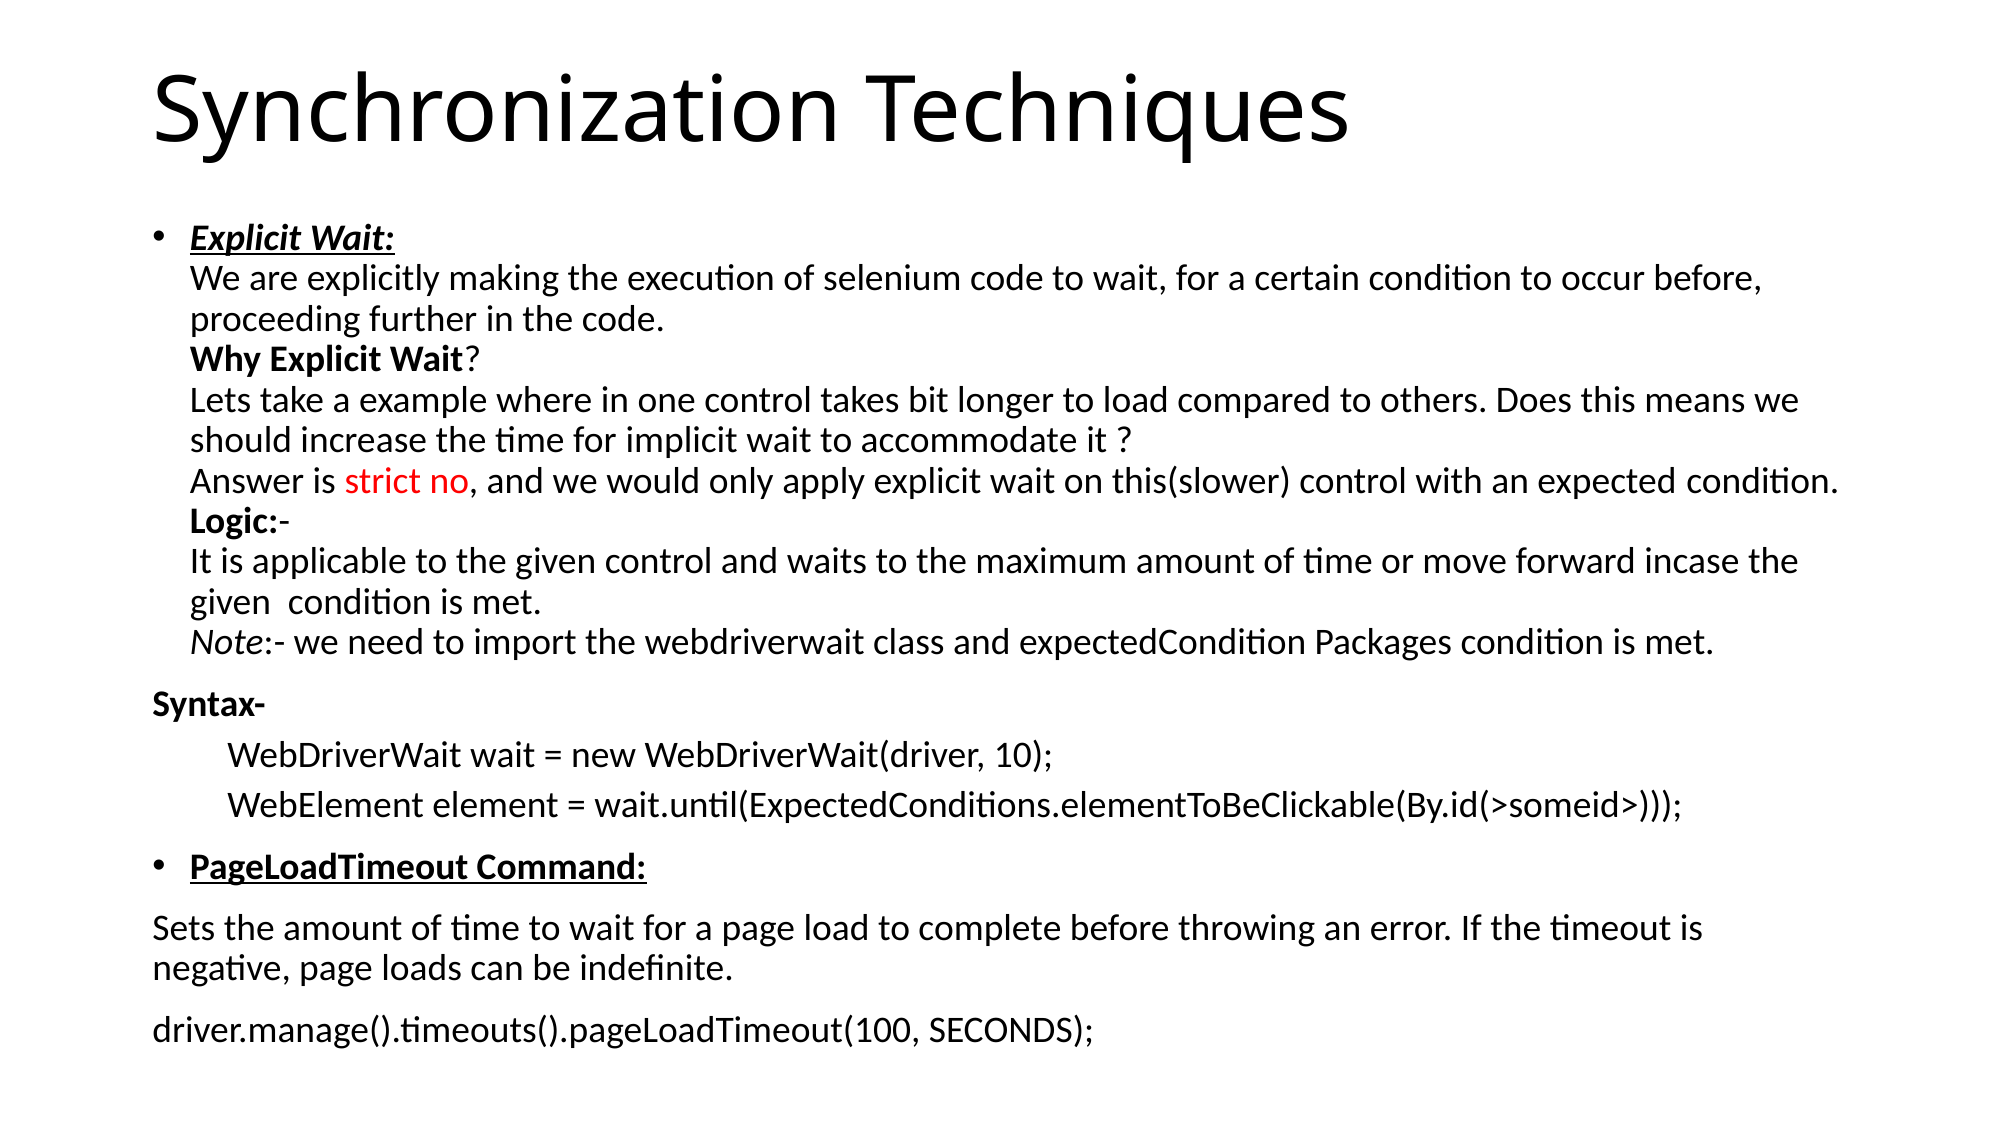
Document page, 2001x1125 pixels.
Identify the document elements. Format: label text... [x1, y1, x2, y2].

list Explicit Wait: We are explicitly making the execution of selenium code to wait, for a certain condition to occur before, proceeding further in the code. Why Explicit Wait? Lets take a example where in one control takes bit longer to load compared to others. Does this means we should increase the time for implicit wait to accommodate it ? Answer is strict no, and we would only apply explicit wait on this(slower) control with an expected condition. Logic:- It is applicable to the given control and waits to the maximum amount of time or move forward incase the given condition is met. Note:- we need to import the webdriverwait class and expectedCondition Packages condition is met. Syntax- WebDriverWait wait = new WebDriverWait(driver, 10); WebElement element = wait.until(ExpectedConditions.elementToBeClickable(By.id(>someid>))); PageLoadTimeout Command: Sets the amount of time to wait for a page load to complete before throwing an error. If the timeout is negative, page loads can be indefinite. driver.manage().timeouts().pageLoadTimeout(100, SECONDS); [137, 210, 1863, 1086]
title Synchronization Techniques [137, 50, 1863, 173]
